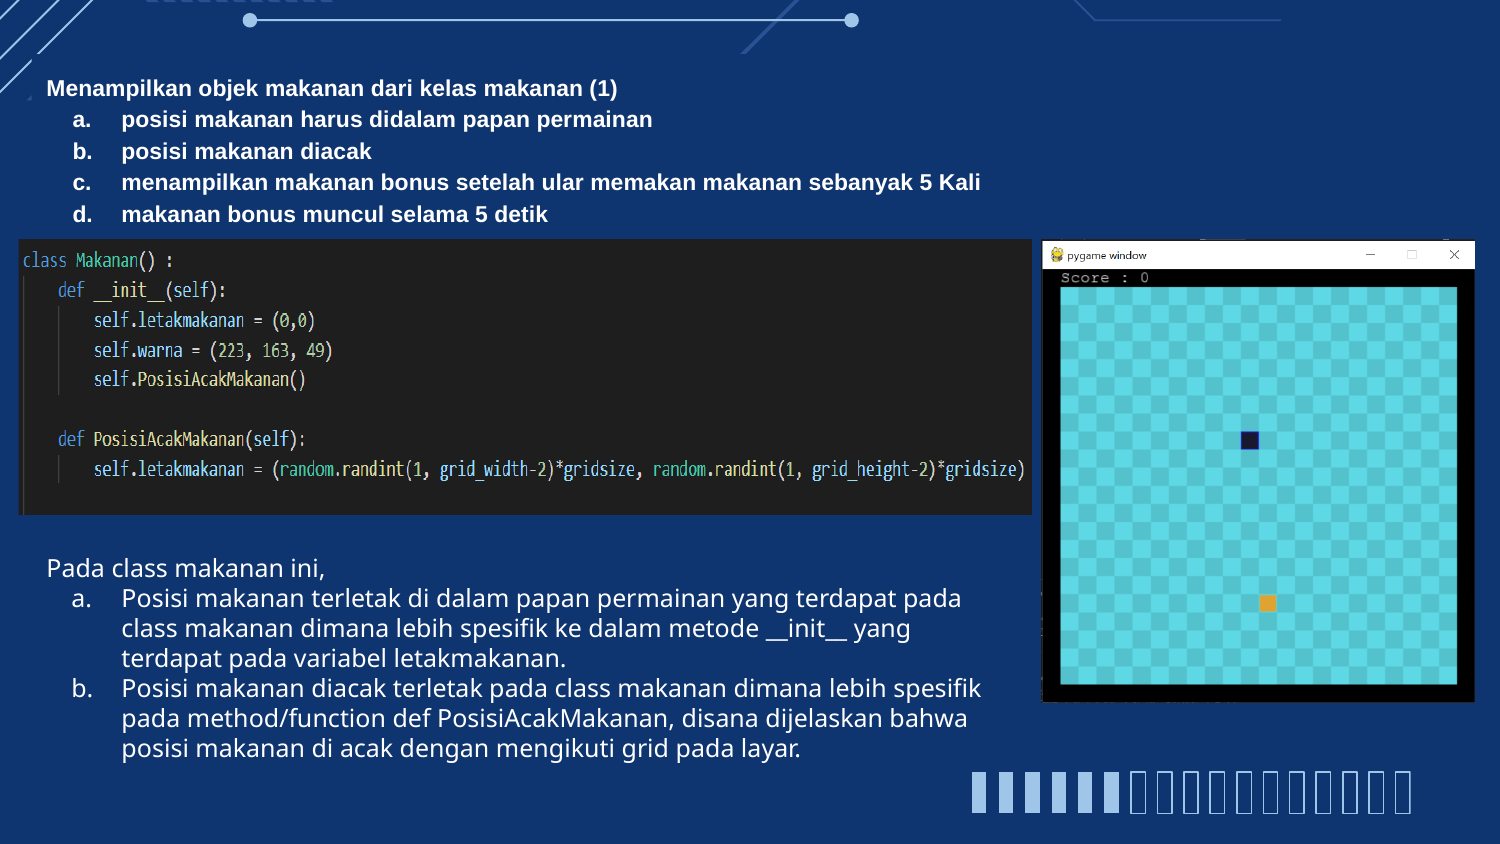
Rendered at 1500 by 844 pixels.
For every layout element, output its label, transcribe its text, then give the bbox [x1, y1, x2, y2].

text_box Menampilkan objek makanan dari kelas makanan (1) posisi makanan harus didalam papan permainan posisi makanan diacak menampilkan makanan bonus setelah ular memakan makanan sebanyak 5 Kali makanan bonus muncul selama 5 detik [31, 54, 1011, 238]
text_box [18, 239, 1476, 780]
